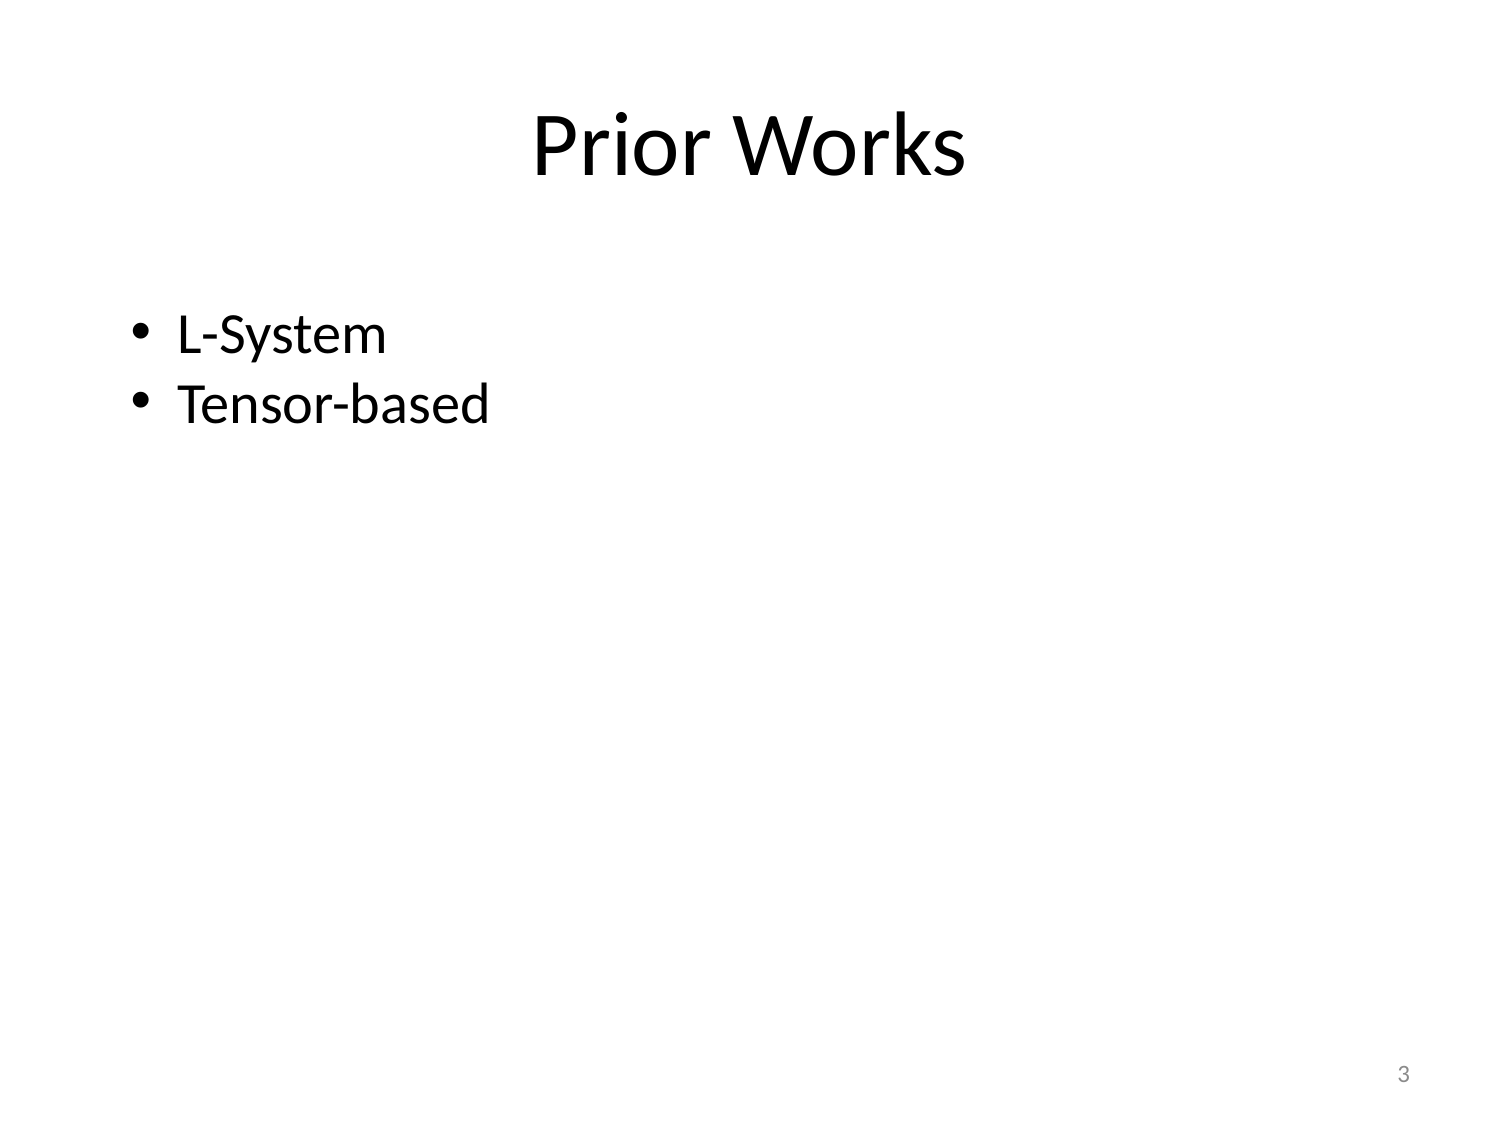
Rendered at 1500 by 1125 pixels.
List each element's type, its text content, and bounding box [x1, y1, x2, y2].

slide_number 3 [1074, 1042, 1425, 1103]
title Prior Works [75, 45, 1425, 233]
text_box L-System Tensor-based [115, 287, 506, 443]
